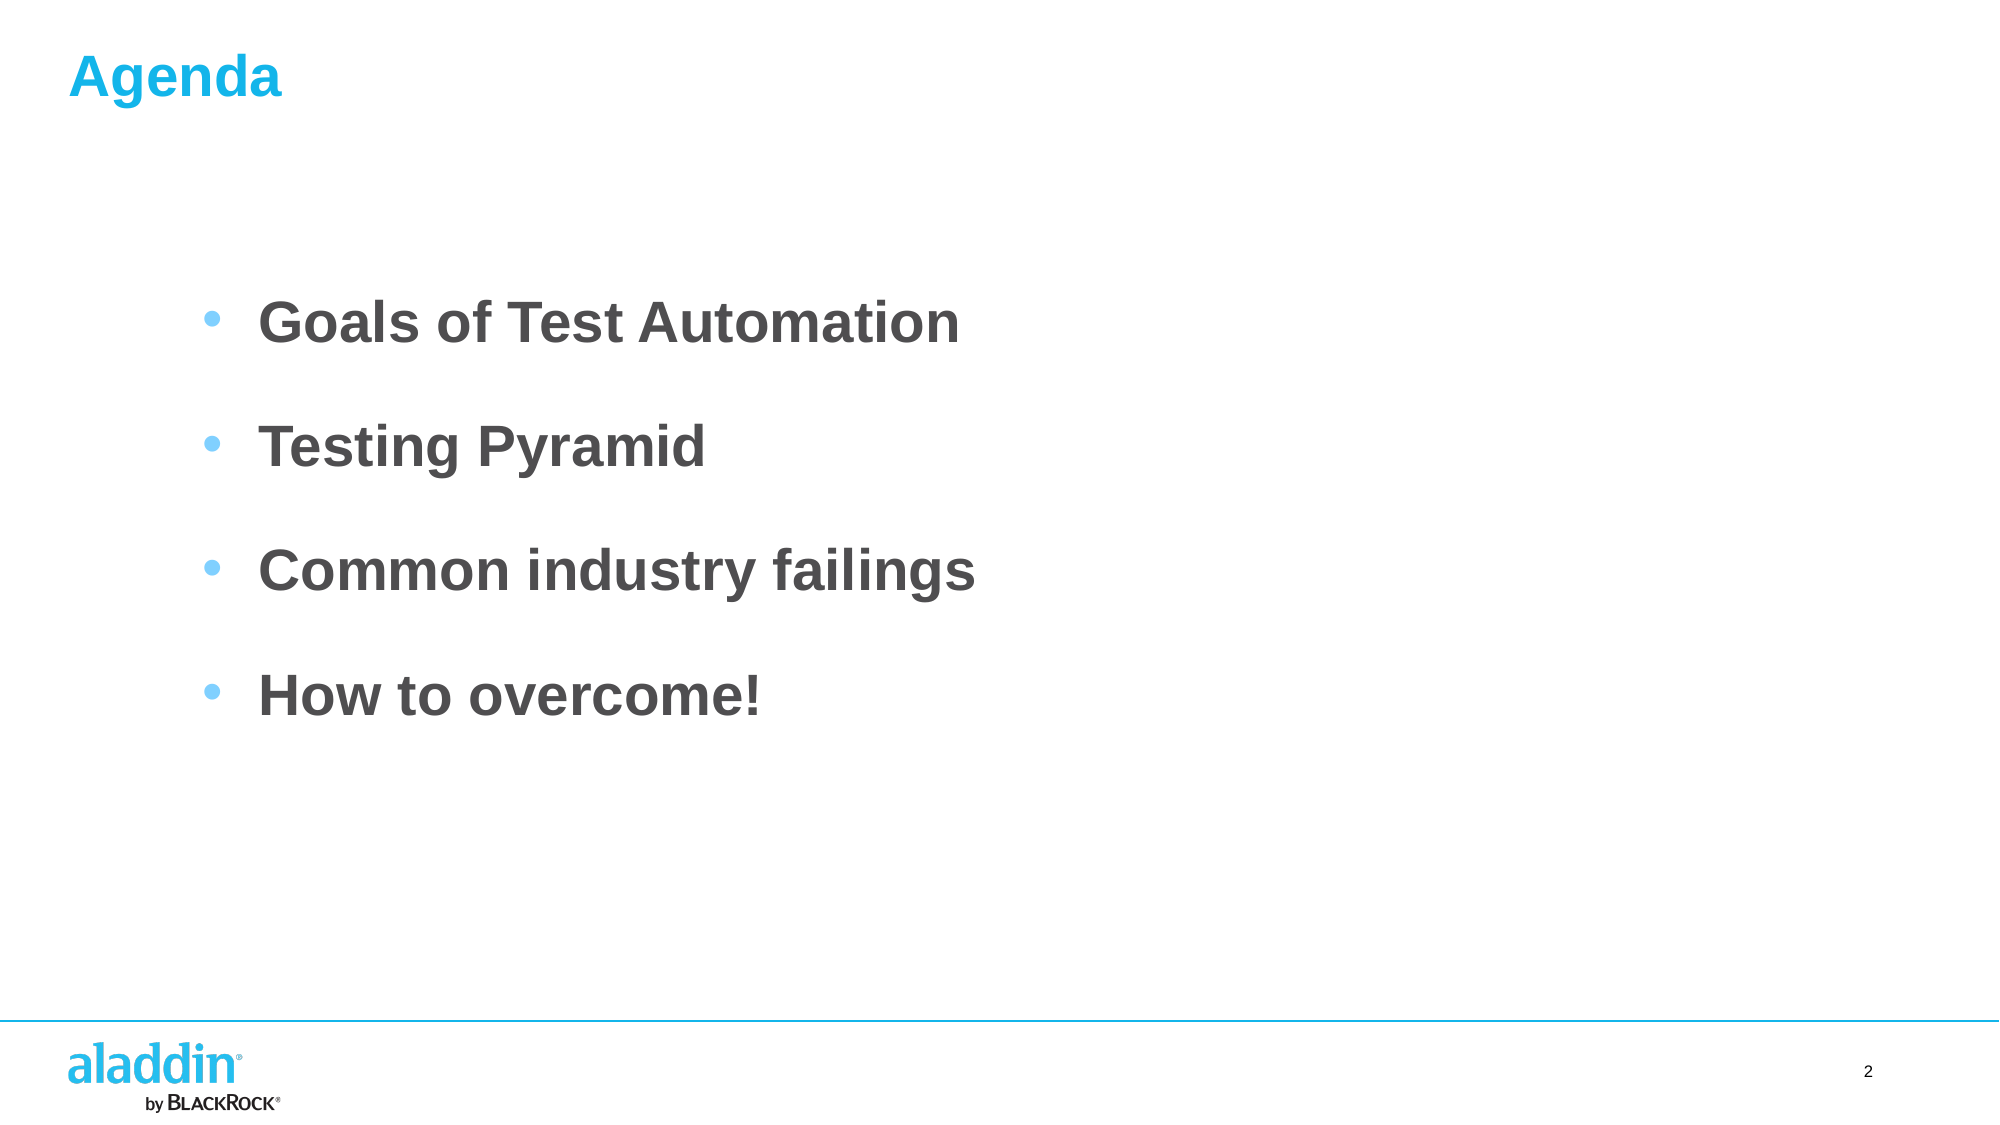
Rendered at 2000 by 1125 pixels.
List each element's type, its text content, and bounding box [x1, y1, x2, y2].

text_box Goals of Test Automation Testing Pyramid Common industry failings How to overcome! [187, 241, 1139, 721]
slide_number 2 [1849, 1053, 1929, 1090]
text_box Agenda [68, 23, 1929, 123]
